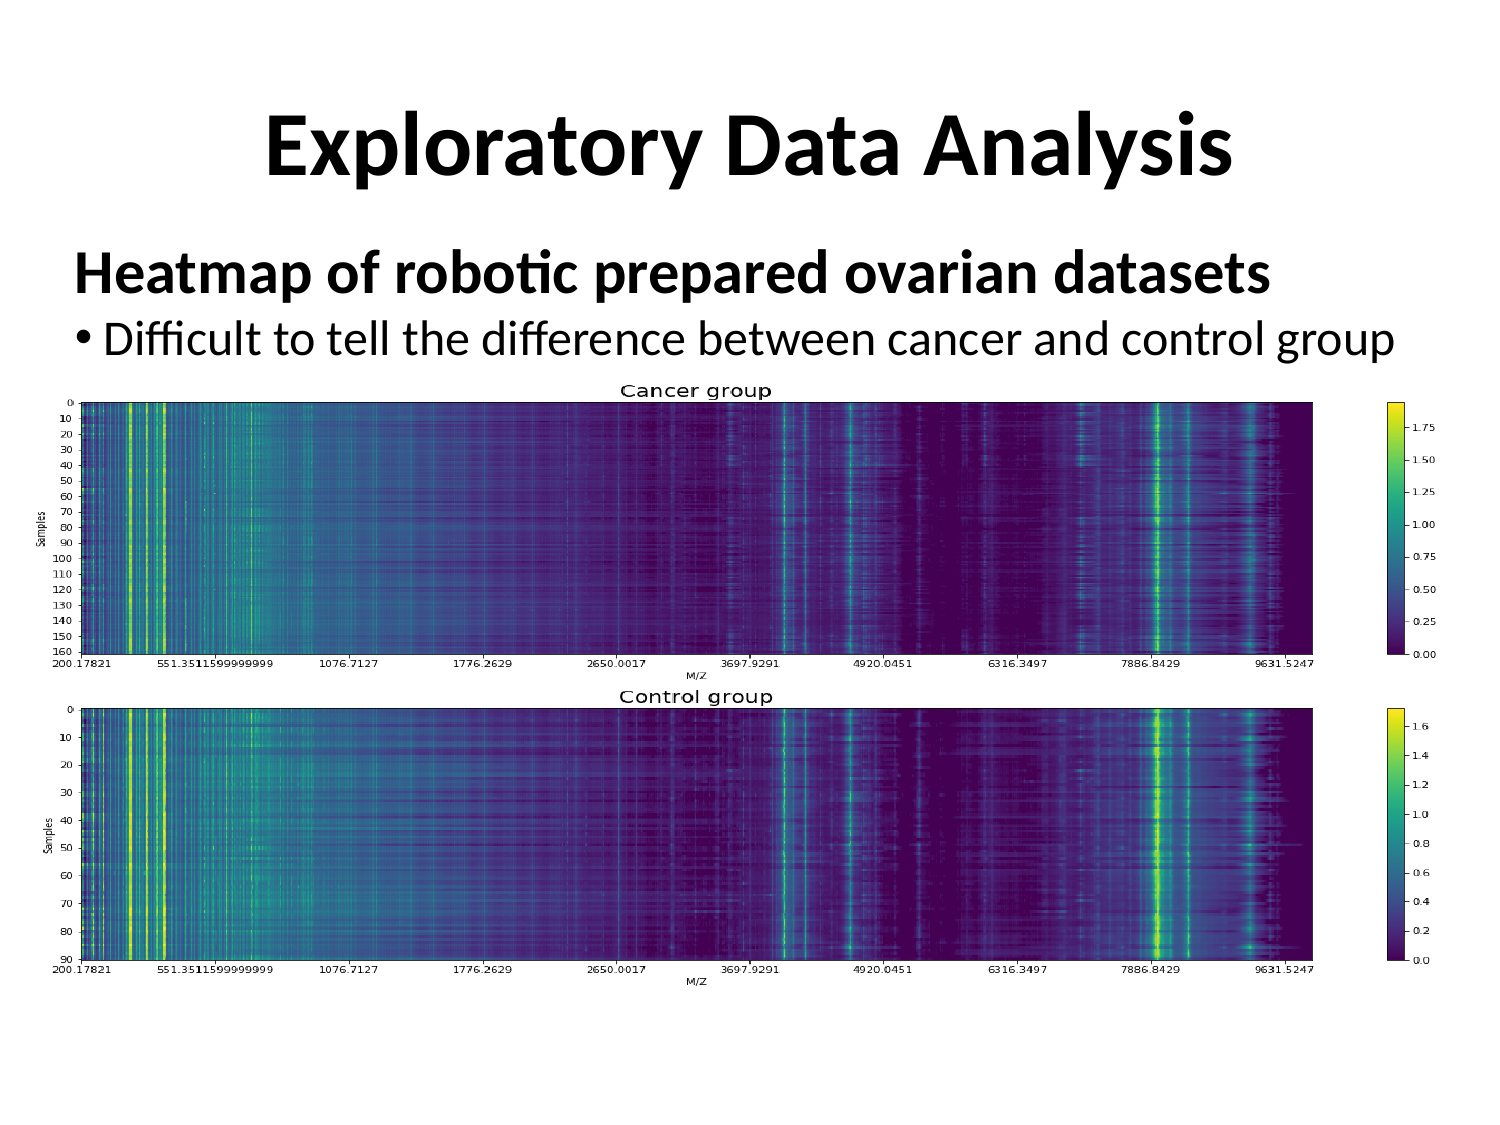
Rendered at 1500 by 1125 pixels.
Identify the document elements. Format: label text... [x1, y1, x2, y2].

title Exploratory Data Analysis [75, 45, 1425, 233]
picture [25, 374, 1466, 997]
text_box Heatmap of robotic prepared ovarian datasets Difficult to tell the difference between cancer and control group [60, 223, 1412, 373]
